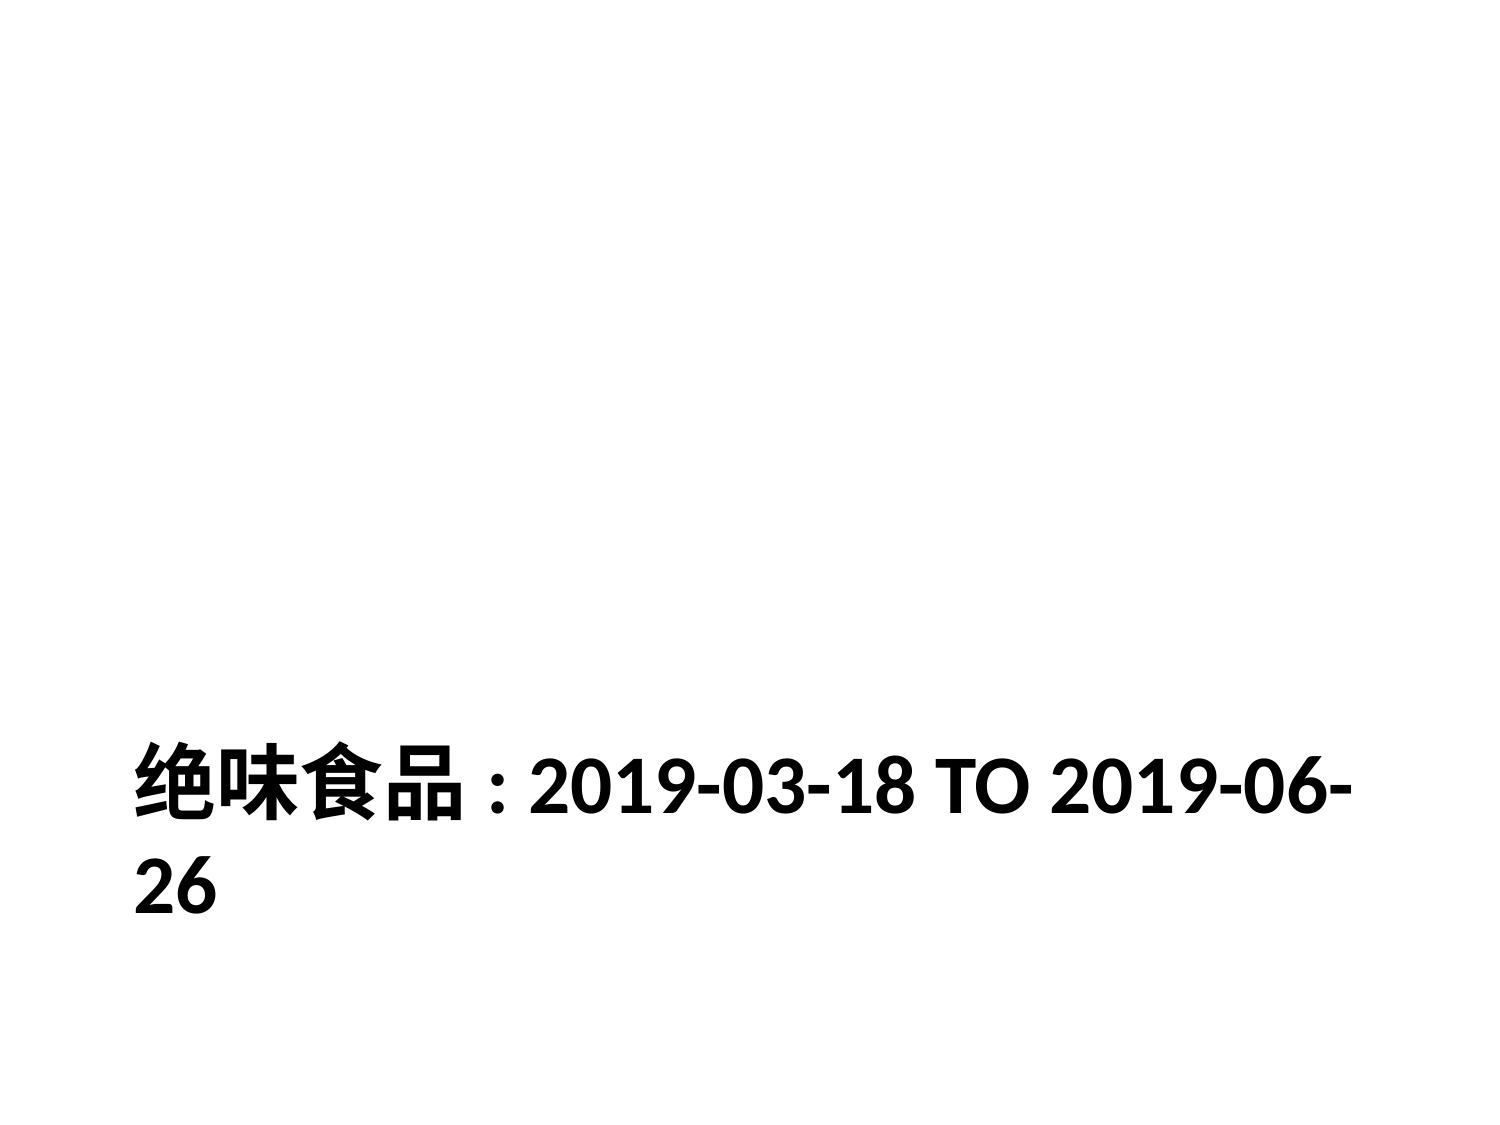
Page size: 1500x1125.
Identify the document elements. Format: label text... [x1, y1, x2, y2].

title 绝味食品: 2019-03-18 to 2019-06-26 [118, 722, 1394, 947]
